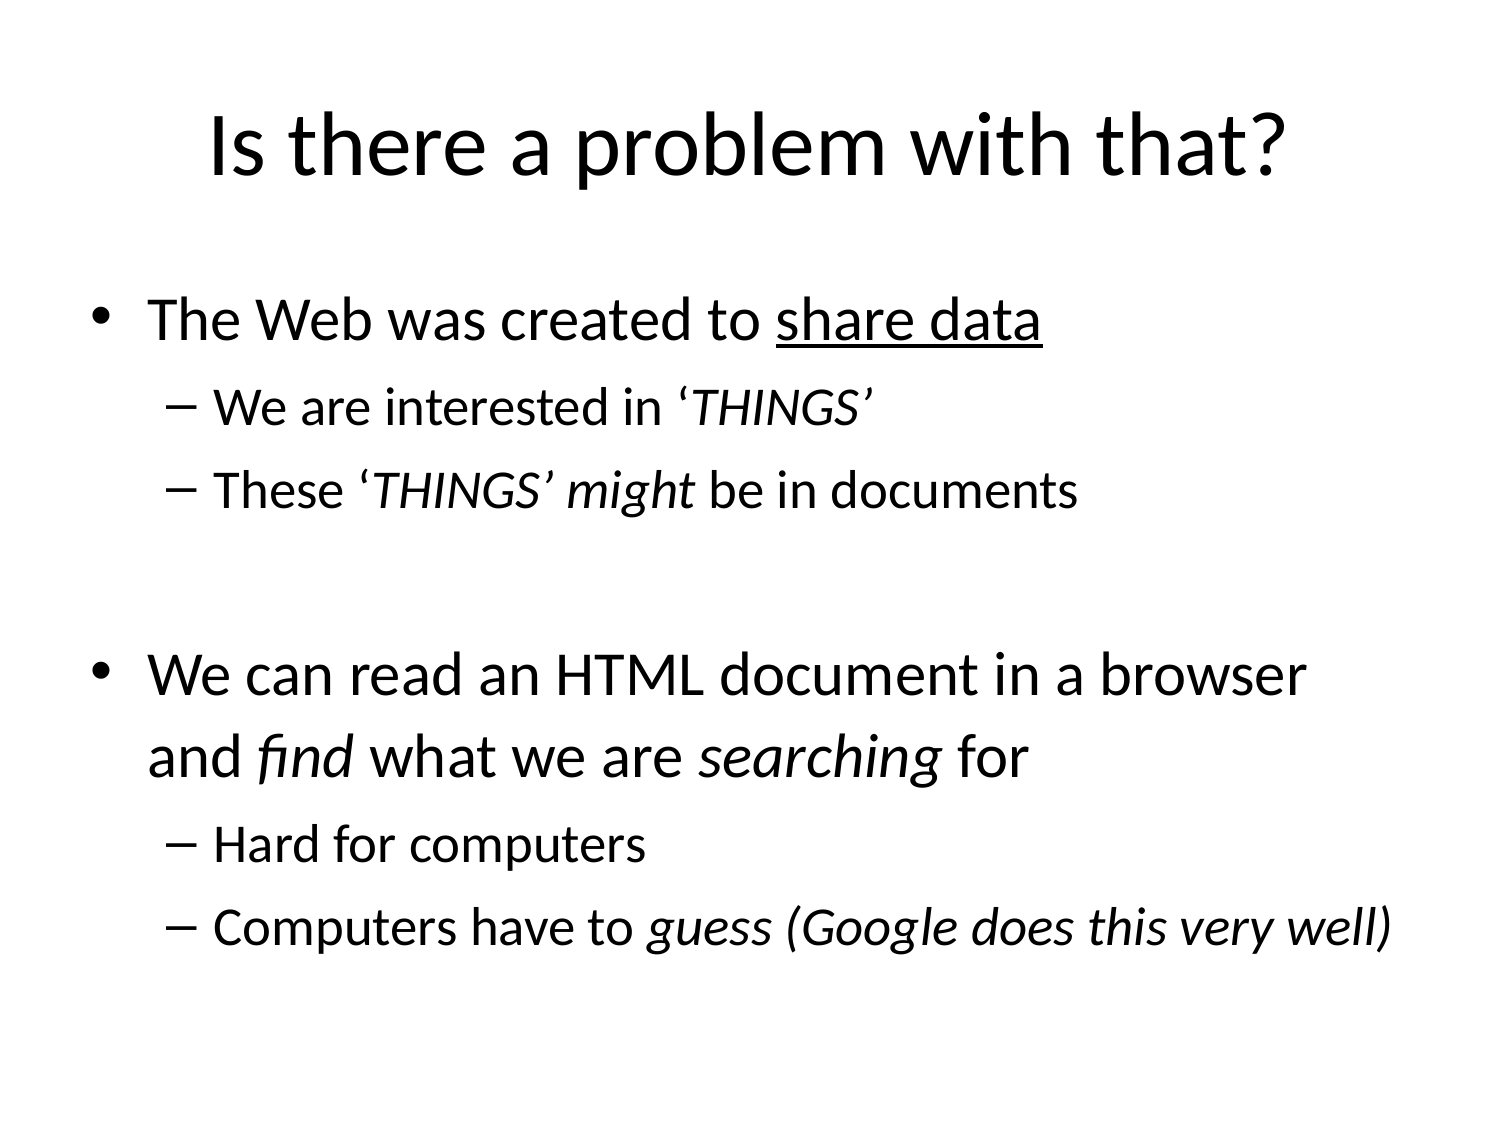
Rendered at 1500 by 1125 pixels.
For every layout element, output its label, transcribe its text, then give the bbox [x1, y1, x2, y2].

title Is there a problem with that? [75, 45, 1425, 233]
list The Web was created to share data We are interested in ‘THINGS’ These ‘THINGS’ might be in documents We can read an HTML document in a browser and find what we are searching for Hard for computers Computers have to guess (Google does this very well) [75, 262, 1425, 1005]
